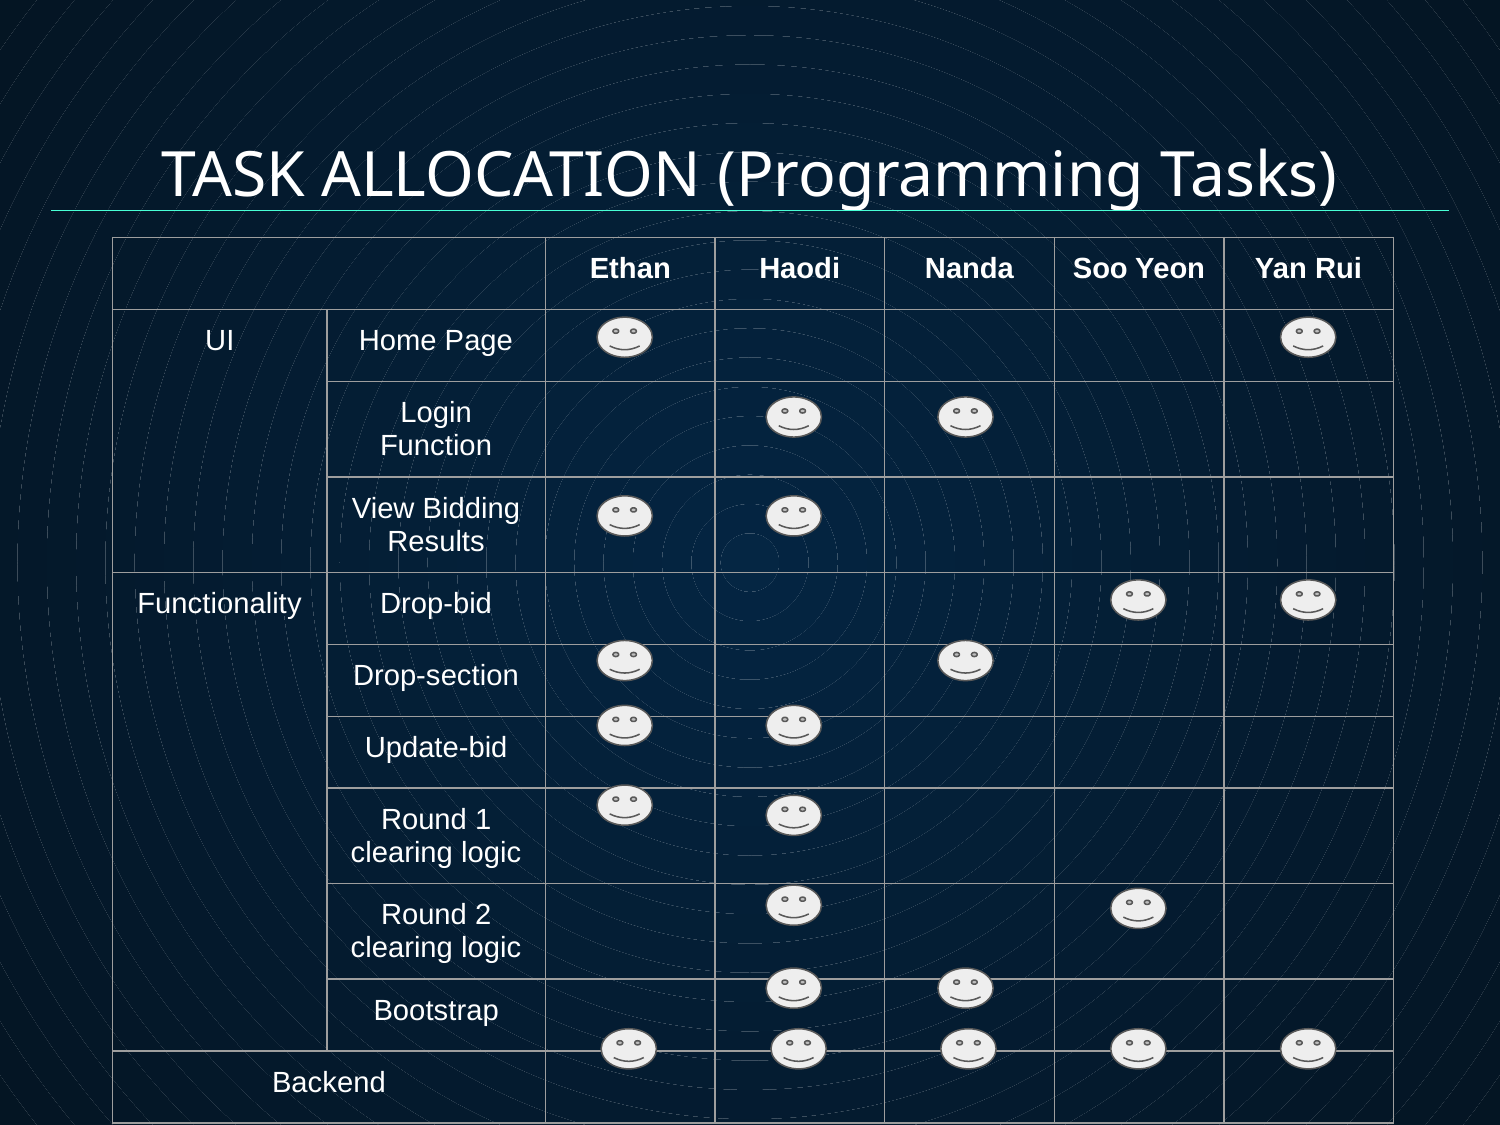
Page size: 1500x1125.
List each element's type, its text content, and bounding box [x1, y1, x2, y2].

text_box [597, 317, 653, 358]
table_cell [546, 789, 714, 883]
table_cell [885, 310, 1054, 381]
table_cell [546, 1052, 714, 1122]
table_cell [1225, 573, 1393, 644]
text_box [937, 640, 994, 681]
text_box [770, 1028, 827, 1069]
table_cell [885, 645, 1054, 716]
table_cell [885, 717, 1054, 787]
table_cell [716, 717, 884, 787]
table_cell [716, 645, 884, 716]
table_cell [716, 884, 884, 978]
table_cell [546, 717, 714, 787]
text_box [597, 640, 653, 681]
table_cell [885, 884, 1054, 978]
table_cell Drop-section [328, 645, 545, 716]
text_box [766, 495, 822, 536]
table_cell [885, 1052, 1054, 1122]
table_cell [1055, 478, 1223, 572]
table_cell [716, 382, 884, 476]
table_cell [546, 645, 714, 716]
table_cell [546, 478, 714, 572]
table_cell Home Page [328, 310, 545, 381]
table_cell View Bidding Results [328, 478, 545, 572]
table_cell [1055, 717, 1223, 787]
table_cell [1225, 789, 1393, 883]
table_header Nanda [885, 238, 1054, 309]
table_cell [716, 1052, 884, 1122]
text_box [597, 495, 653, 536]
table_cell [885, 573, 1054, 644]
table_cell [1225, 478, 1393, 572]
text_box [766, 968, 822, 1009]
text_box [766, 885, 822, 926]
text_box [1280, 317, 1336, 358]
table_cell UI [113, 310, 326, 572]
table_cell [1225, 980, 1393, 1050]
table_cell Round 1 clearing logic [328, 789, 545, 883]
table_cell Backend [113, 1052, 545, 1122]
title TASK ALLOCATION (Programming Tasks) [51, 217, 1449, 224]
table_cell [1055, 310, 1223, 381]
text_box [766, 396, 822, 438]
text_box [940, 1028, 997, 1069]
table_cell [716, 573, 884, 644]
table_cell [546, 884, 714, 978]
text_box [1280, 1028, 1336, 1069]
table_cell [546, 573, 714, 644]
text_box [597, 705, 653, 746]
text_box [1110, 1028, 1167, 1069]
text_box [601, 1028, 657, 1069]
table_cell [546, 310, 714, 381]
table_header Yan Rui [1225, 238, 1393, 309]
table_cell [1225, 717, 1393, 787]
table_cell [885, 789, 1054, 883]
table_cell Functionality [113, 573, 326, 1050]
table_cell [716, 310, 884, 381]
table_cell [1055, 1052, 1223, 1122]
table_cell Login Function [328, 382, 545, 476]
text_box [937, 396, 994, 438]
table_cell [1055, 980, 1223, 1050]
table_cell [716, 478, 884, 572]
table_cell [1055, 789, 1223, 883]
table_cell [885, 980, 1054, 1050]
text_box [1110, 888, 1167, 929]
table_cell [1225, 382, 1393, 476]
table_cell [1225, 310, 1393, 381]
table_cell [1225, 1052, 1393, 1122]
table_cell [1055, 645, 1223, 716]
table_cell [1055, 573, 1223, 644]
table_cell [716, 980, 884, 1050]
table_cell Round 2 clearing logic [328, 884, 545, 978]
text_box [597, 785, 653, 826]
table_cell [1225, 645, 1393, 716]
text_box [766, 795, 822, 836]
table_cell Drop-bid [328, 573, 545, 644]
table_cell [546, 980, 714, 1050]
text_box [766, 705, 822, 746]
text_box [1110, 579, 1167, 621]
table_cell [1055, 382, 1223, 476]
table_cell Bootstrap [328, 980, 545, 1050]
table_cell [546, 382, 714, 476]
title TASK ALLOCATION (Programming Tasks) [51, 91, 1449, 210]
text_box [1280, 579, 1336, 621]
table_header Soo Yeon [1055, 238, 1223, 309]
table_header Ethan [546, 238, 714, 309]
table_cell [716, 789, 884, 883]
table_cell [885, 382, 1054, 476]
table_cell [1225, 884, 1393, 978]
table_cell [885, 478, 1054, 572]
table_cell [1055, 884, 1223, 978]
table_header [113, 238, 545, 309]
text_box [937, 968, 994, 1009]
table_header Haodi [716, 238, 884, 309]
table_cell Update-bid [328, 717, 545, 787]
